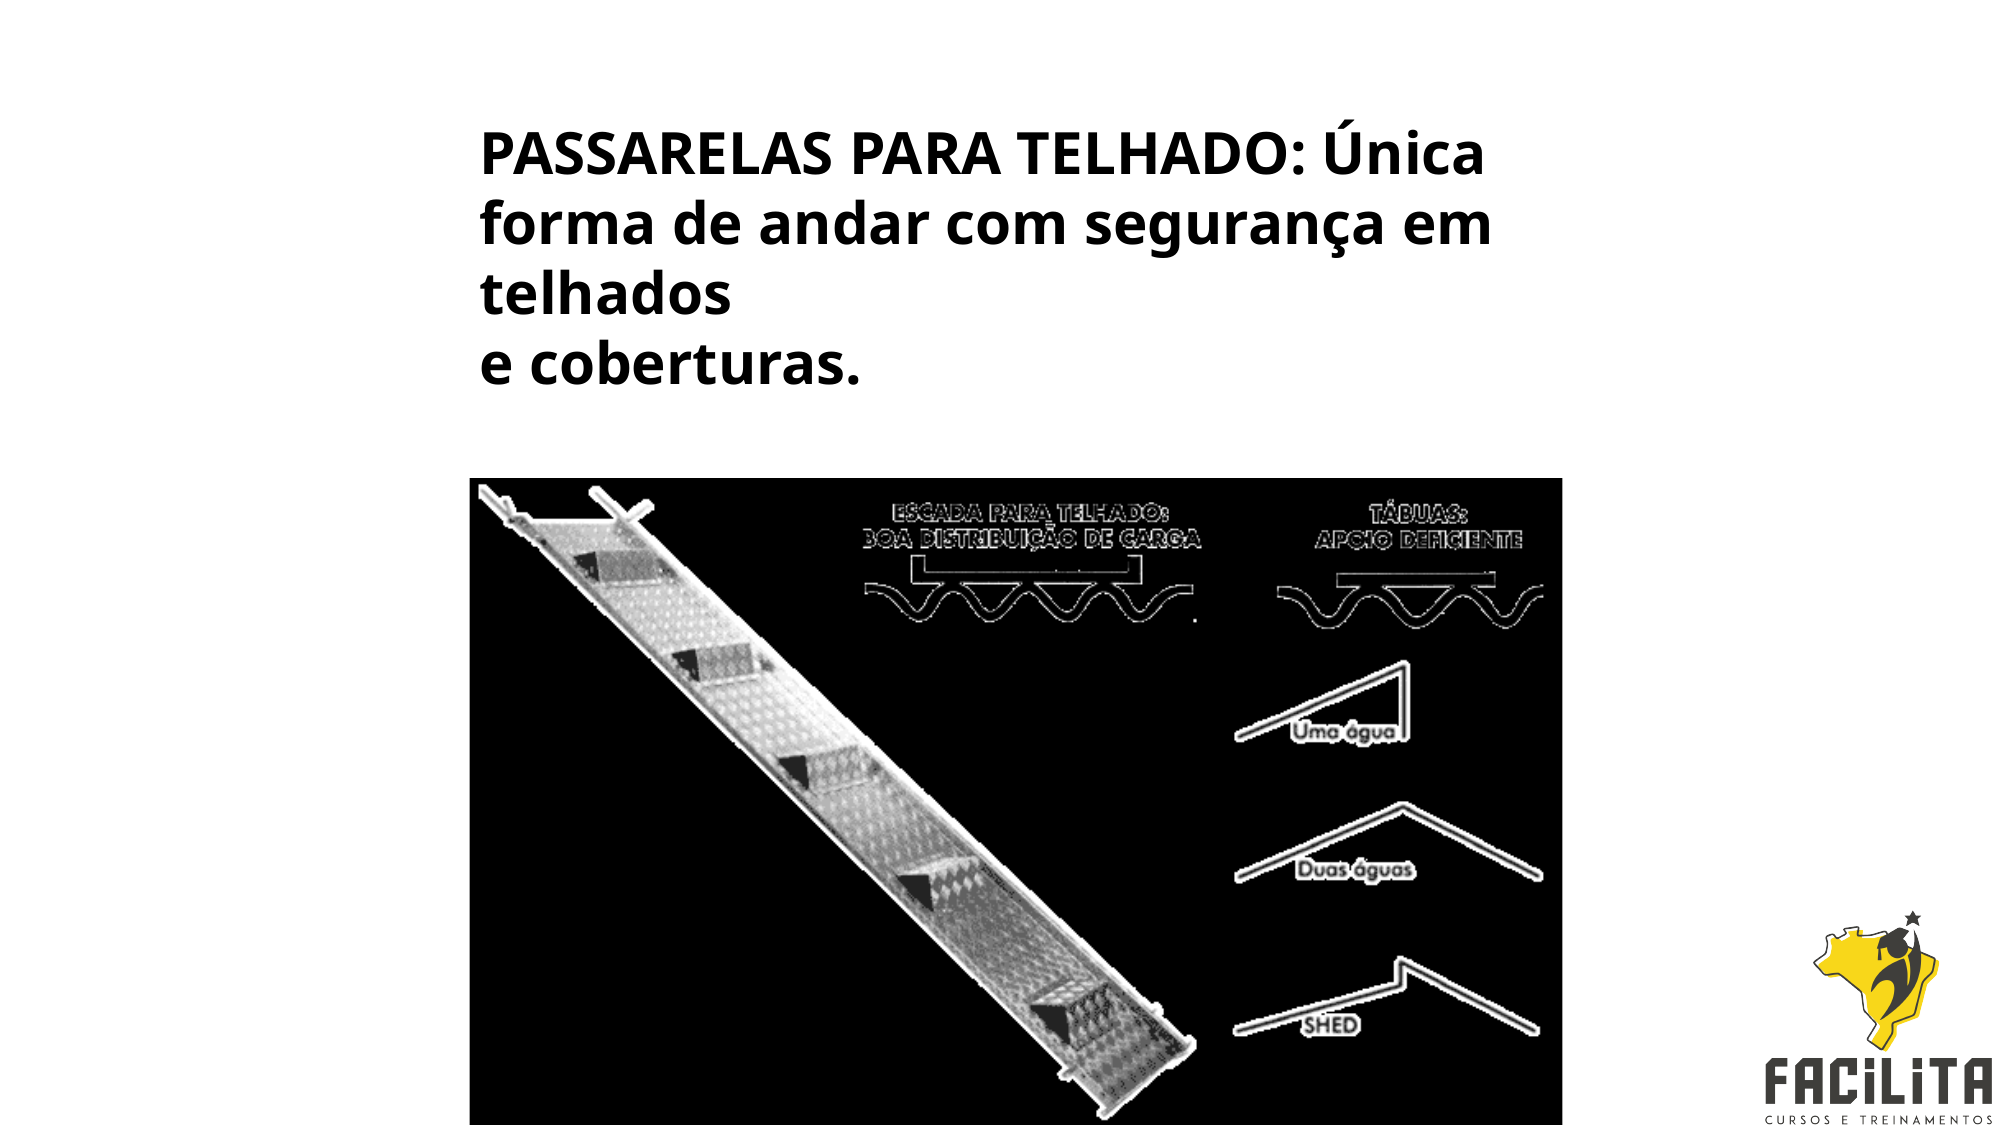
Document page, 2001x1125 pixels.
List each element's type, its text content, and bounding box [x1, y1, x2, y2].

text_box PASSARELAS PARA TELHADO: Única forma de andar com segurança em telhados e coberturas. [464, 108, 1729, 404]
picture [469, 478, 1563, 1125]
picture [1765, 910, 1992, 1125]
